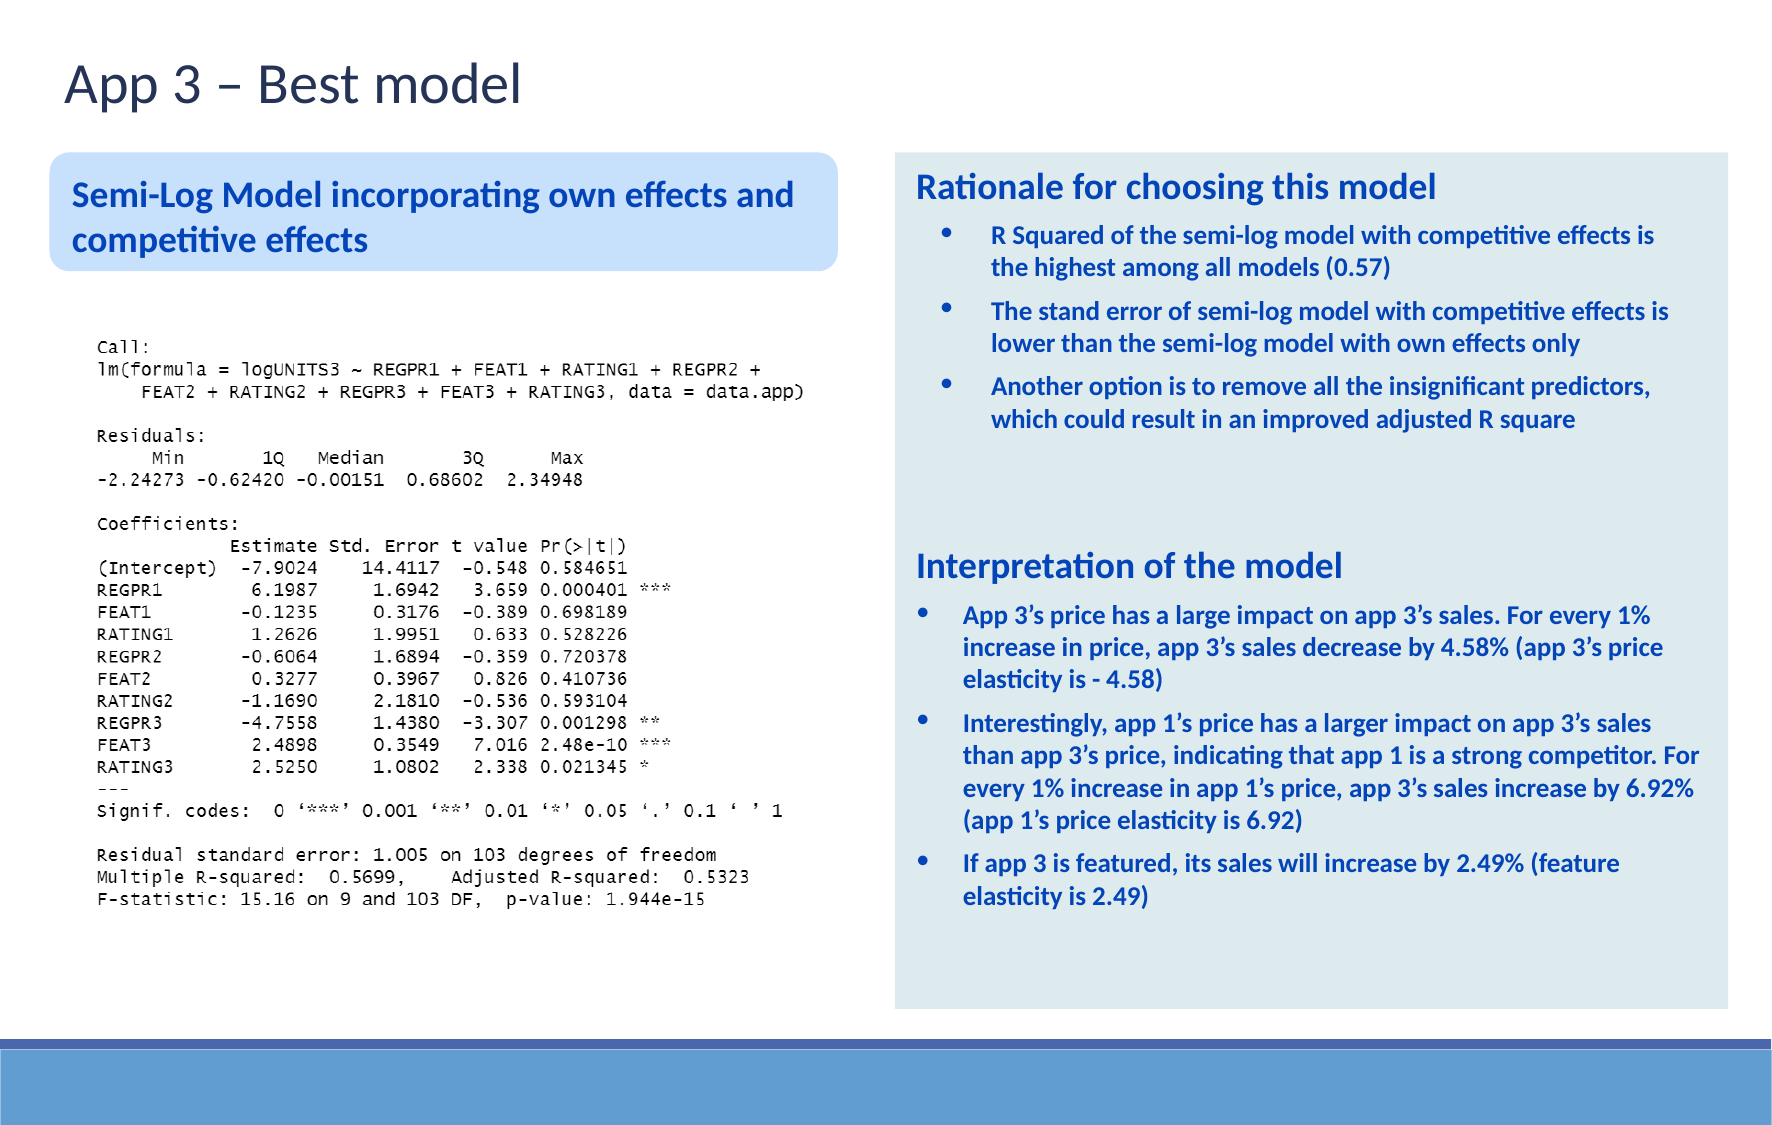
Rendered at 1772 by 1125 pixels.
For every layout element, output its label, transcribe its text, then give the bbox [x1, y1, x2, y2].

text_box App 3 – Best model [49, 37, 1760, 123]
text_box Rationale for choosing this model R Squared of the semi-log model with competitive effects is the highest among all models (0.57) The stand error of semi-log model with competitive effects is lower than the semi-log model with own effects only Another option is to remove all the insignificant predictors, which could result in an improved adjusted R square [915, 161, 1682, 434]
text_box Interpretation of the model App 3’s price has a large impact on app 3’s sales. For every 1% increase in price, app 3’s sales decrease by 4.58% (app 3’s price elasticity is - 4.58) Interestingly, app 1’s price has a larger impact on app 3’s sales than app 3’s price, indicating that app 1 is a strong competitor. For every 1% increase in app 1’s price, app 3’s sales increase by 6.92% (app 1’s price elasticity is 6.92) If app 3 is featured, its sales will increase by 2.49% (feature elasticity is 2.49) [916, 541, 1705, 911]
picture [89, 328, 817, 916]
text_box [894, 152, 1729, 1009]
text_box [49, 152, 839, 272]
